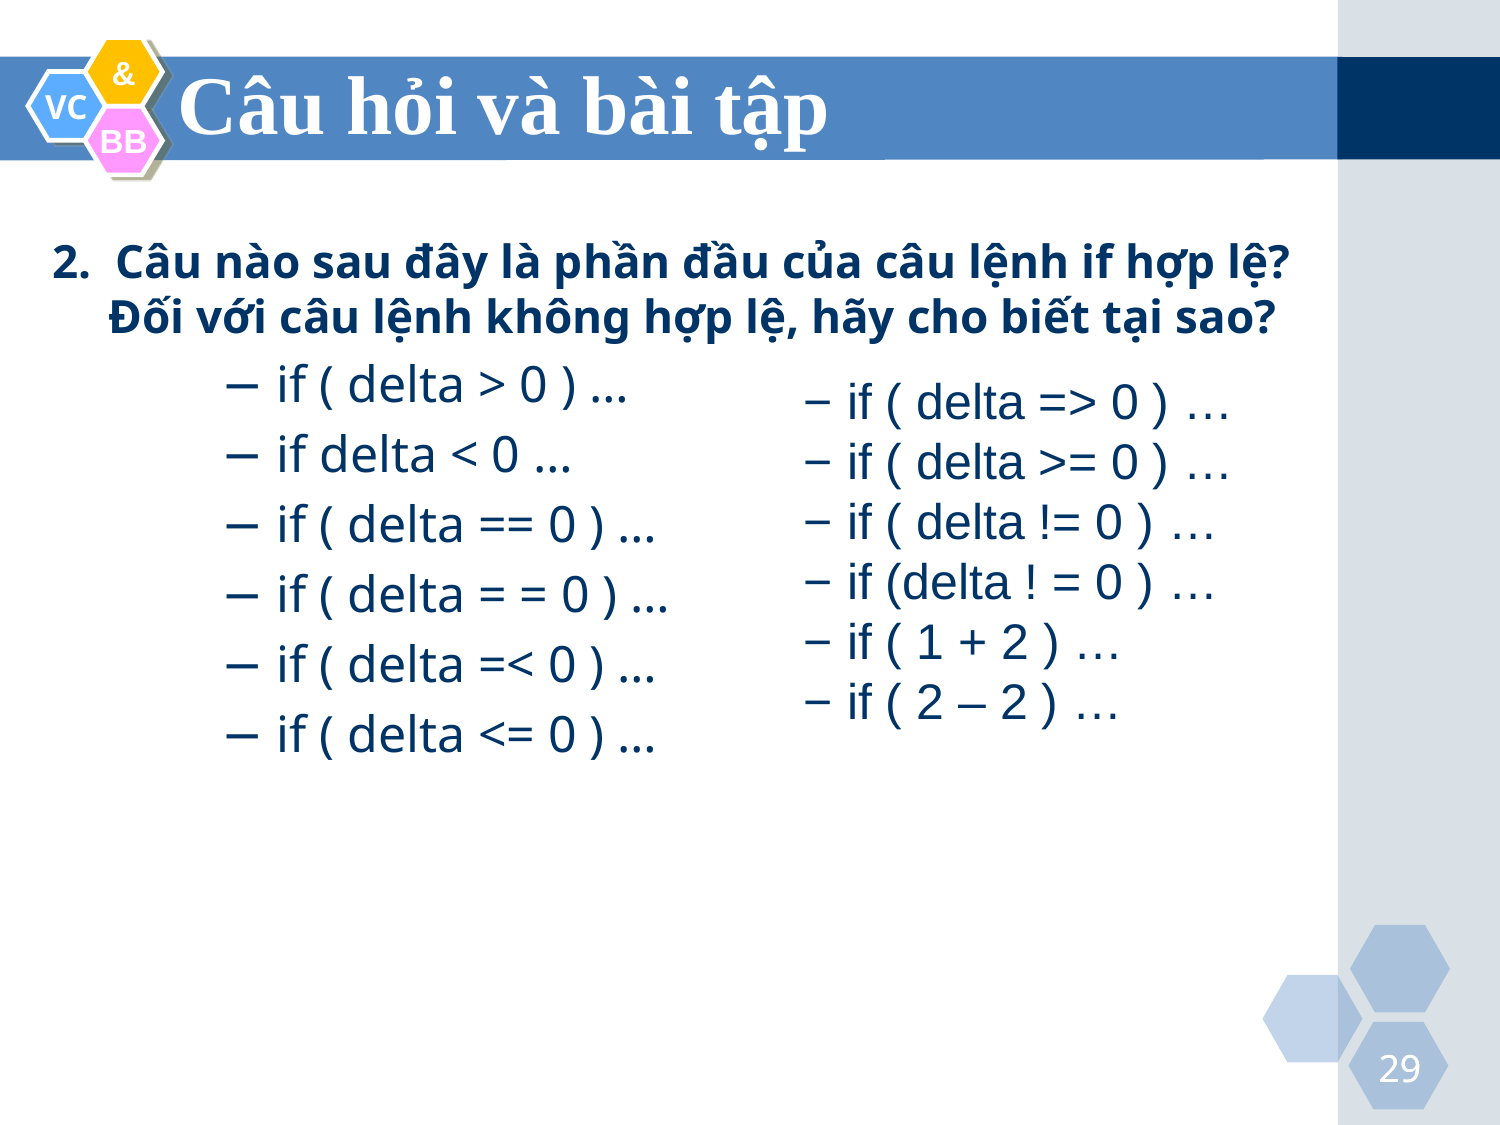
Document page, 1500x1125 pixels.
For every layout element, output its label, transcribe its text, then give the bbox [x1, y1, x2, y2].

text_box Câu hỏi và bài tập [162, 54, 1500, 148]
list 2. Câu nào sau đây là phần đầu của câu lệnh if hợp lệ? Đối với câu lệnh không hợp lệ, hãy cho biết tại sao? − if ( delta > 0 ) … − if delta < 0 … − if ( delta == 0 ) … − if ( delta = = 0 ) … − if ( delta =< 0 ) … − if ( delta <= 0 ) … [37, 224, 1313, 894]
text_box − if ( delta => 0 ) … − if ( delta >= 0 ) … − if ( delta != 0 ) … − if (delta ! = 0 ) … − if ( 1 + 2 ) … − if ( 2 – 2 ) … [639, 362, 1249, 798]
